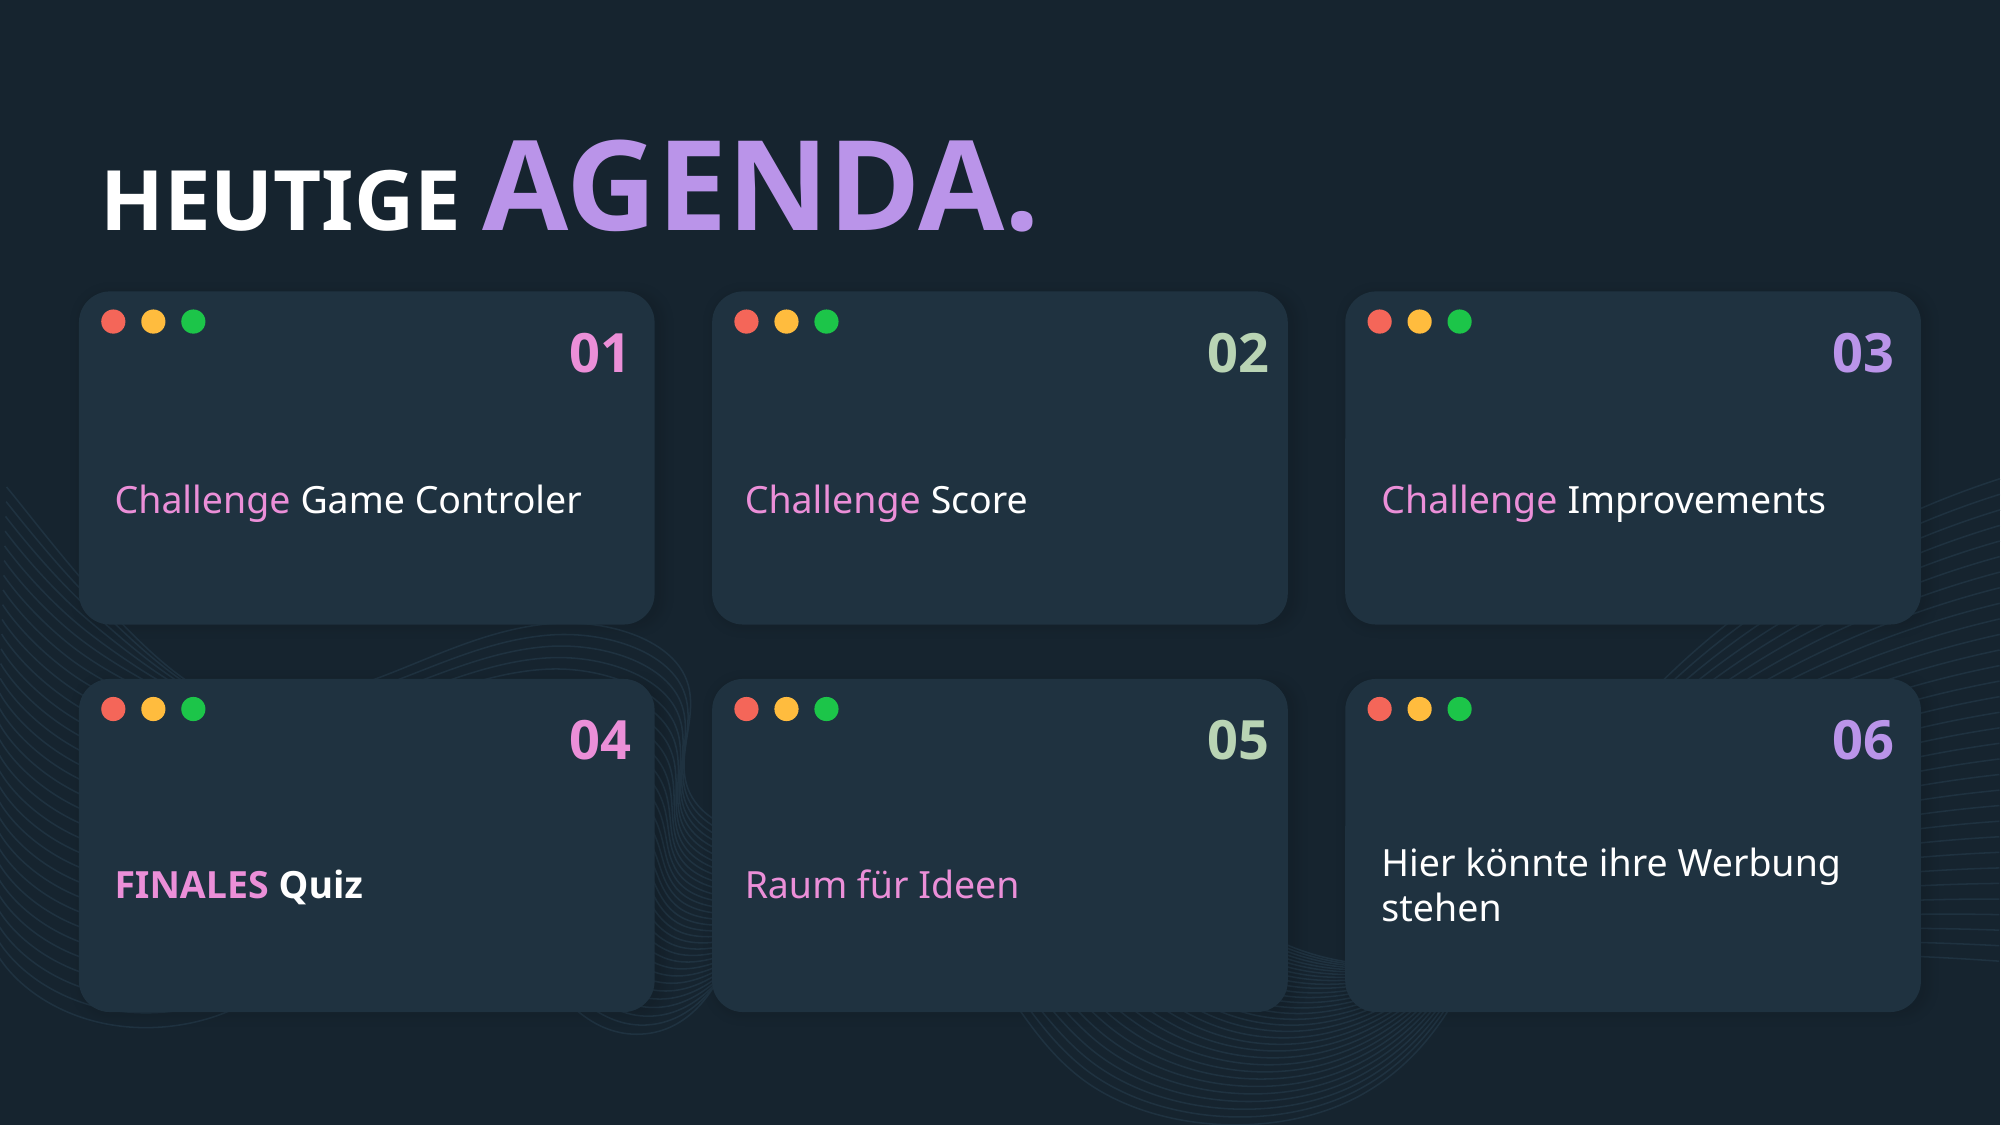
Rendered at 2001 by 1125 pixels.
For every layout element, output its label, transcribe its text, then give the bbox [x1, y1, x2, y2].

list Challenge Improvements [1361, 399, 1920, 598]
list Hier könnte ihre Werbung stehen [1361, 784, 1902, 983]
title 01 [296, 298, 652, 413]
title 04 [296, 685, 652, 800]
list Challenge Game Controler [94, 399, 635, 598]
title 05 [933, 685, 1290, 800]
list Challenge Score [724, 399, 1266, 598]
title 02 [933, 298, 1290, 413]
list Raum für Ideen [724, 784, 1266, 983]
list FINALES Quiz [94, 784, 652, 983]
title 03 [1558, 298, 1915, 413]
title HEUTIGE AGENDA. [80, 85, 1920, 212]
title 06 [1558, 685, 1915, 800]
